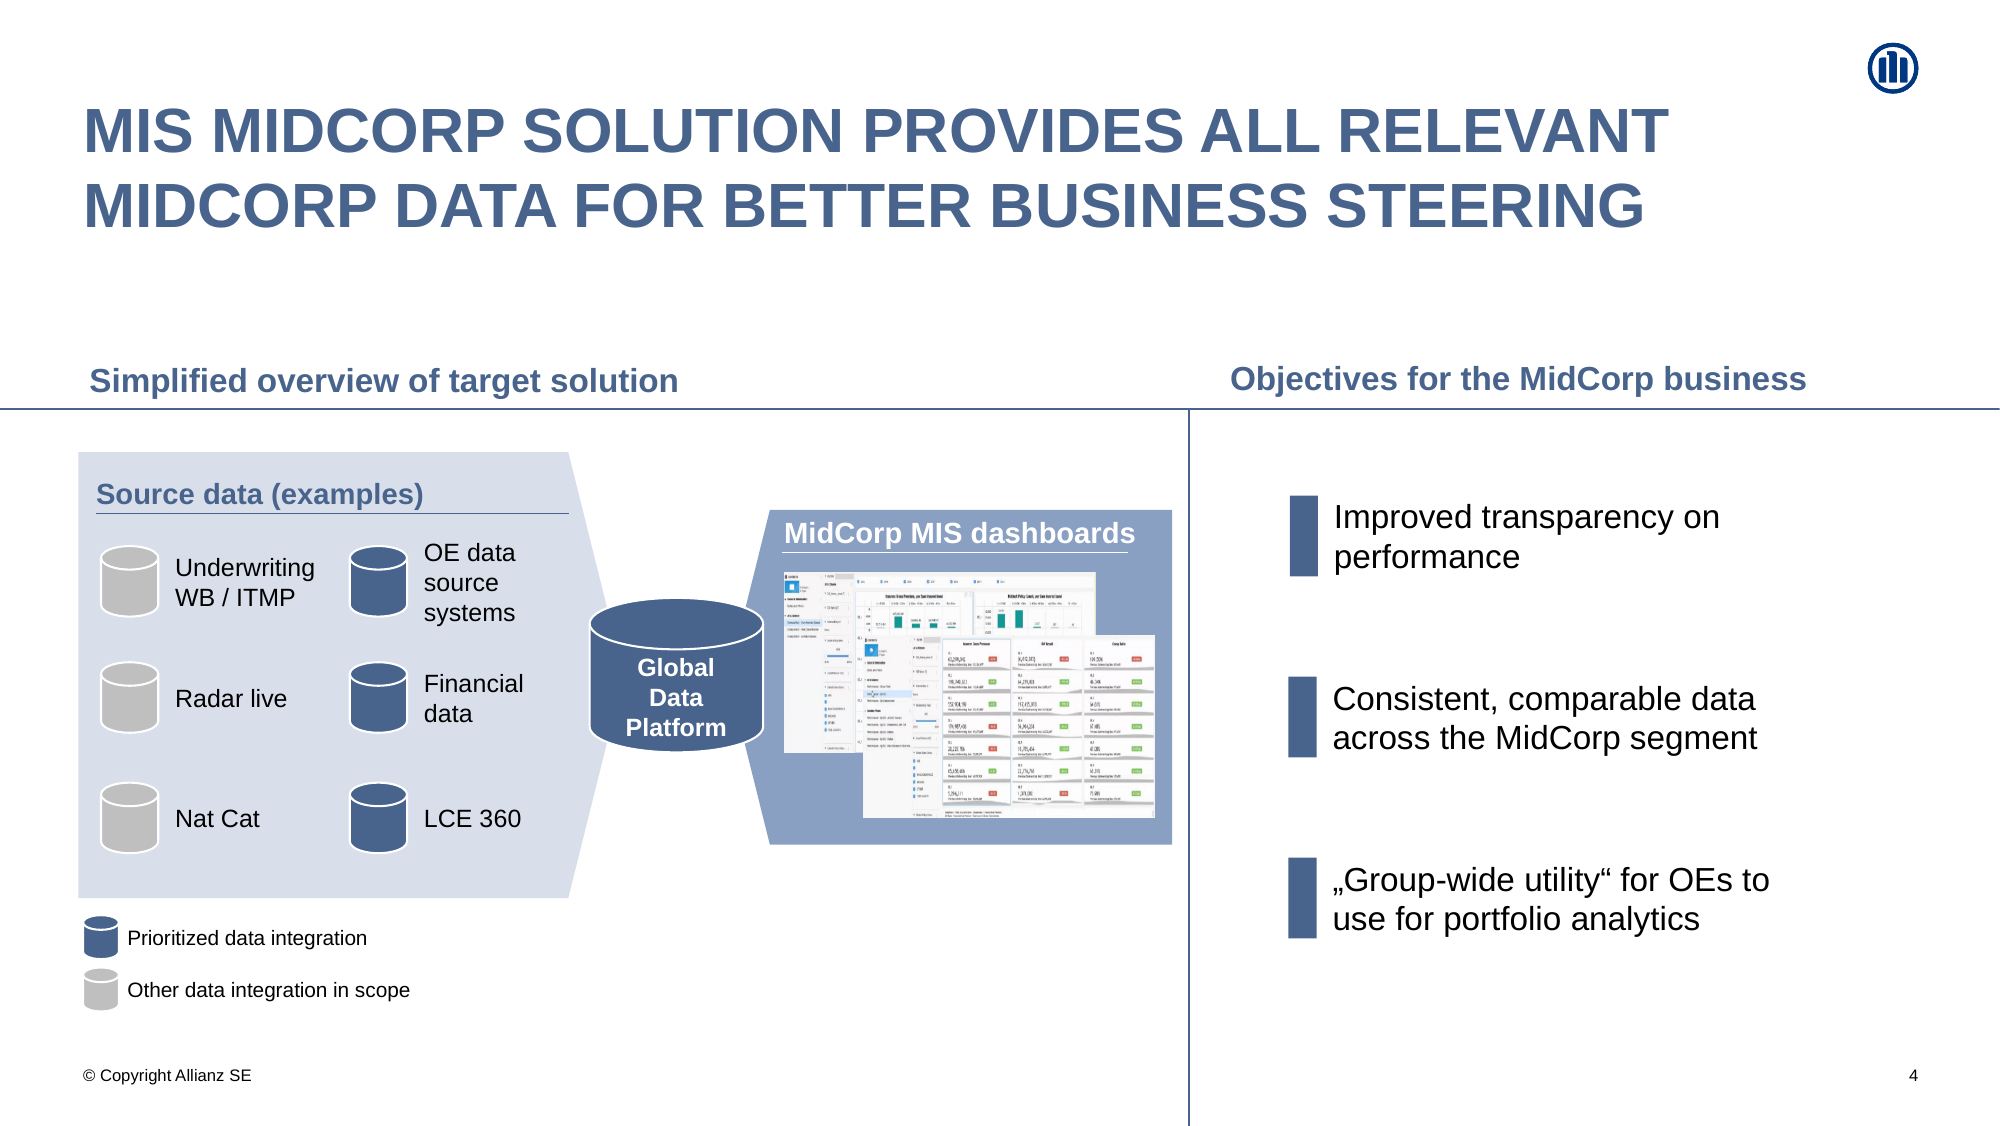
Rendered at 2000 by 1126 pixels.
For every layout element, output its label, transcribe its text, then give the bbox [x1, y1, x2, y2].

text_box Global Data Platform [589, 597, 764, 753]
text_box [100, 546, 159, 617]
text_box Radar live [175, 682, 314, 713]
slide_number 4 [1834, 1065, 1919, 1126]
text_box [76, 450, 610, 901]
picture [783, 571, 1155, 819]
text_box [100, 662, 159, 733]
text_box Underwriting WB / ITMP [175, 551, 332, 612]
text_box Prioritized data integration [127, 924, 467, 950]
text_box Simplified overview of target solution [74, 351, 1075, 407]
text_box [742, 507, 1175, 847]
text_box [100, 782, 159, 854]
text_box [83, 967, 119, 1012]
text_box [349, 782, 528, 854]
text_box Other data integration in scope [127, 976, 467, 1002]
text_box Nat Cat [175, 802, 279, 833]
text_box Objectives for the MidCorp business [1215, 349, 1916, 405]
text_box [1288, 676, 1807, 758]
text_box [1289, 495, 1784, 577]
text_box [349, 546, 408, 617]
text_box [349, 662, 528, 733]
title MIS Midcorp solution provides all relevant midcorp data for better business steering [83, 84, 1835, 169]
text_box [1288, 857, 1807, 939]
text_box Source data (examples) [95, 472, 527, 513]
text_box OE data source systems [423, 536, 586, 627]
text_box MidCorp MIS dashboards [784, 516, 1155, 553]
text_box [83, 915, 119, 960]
